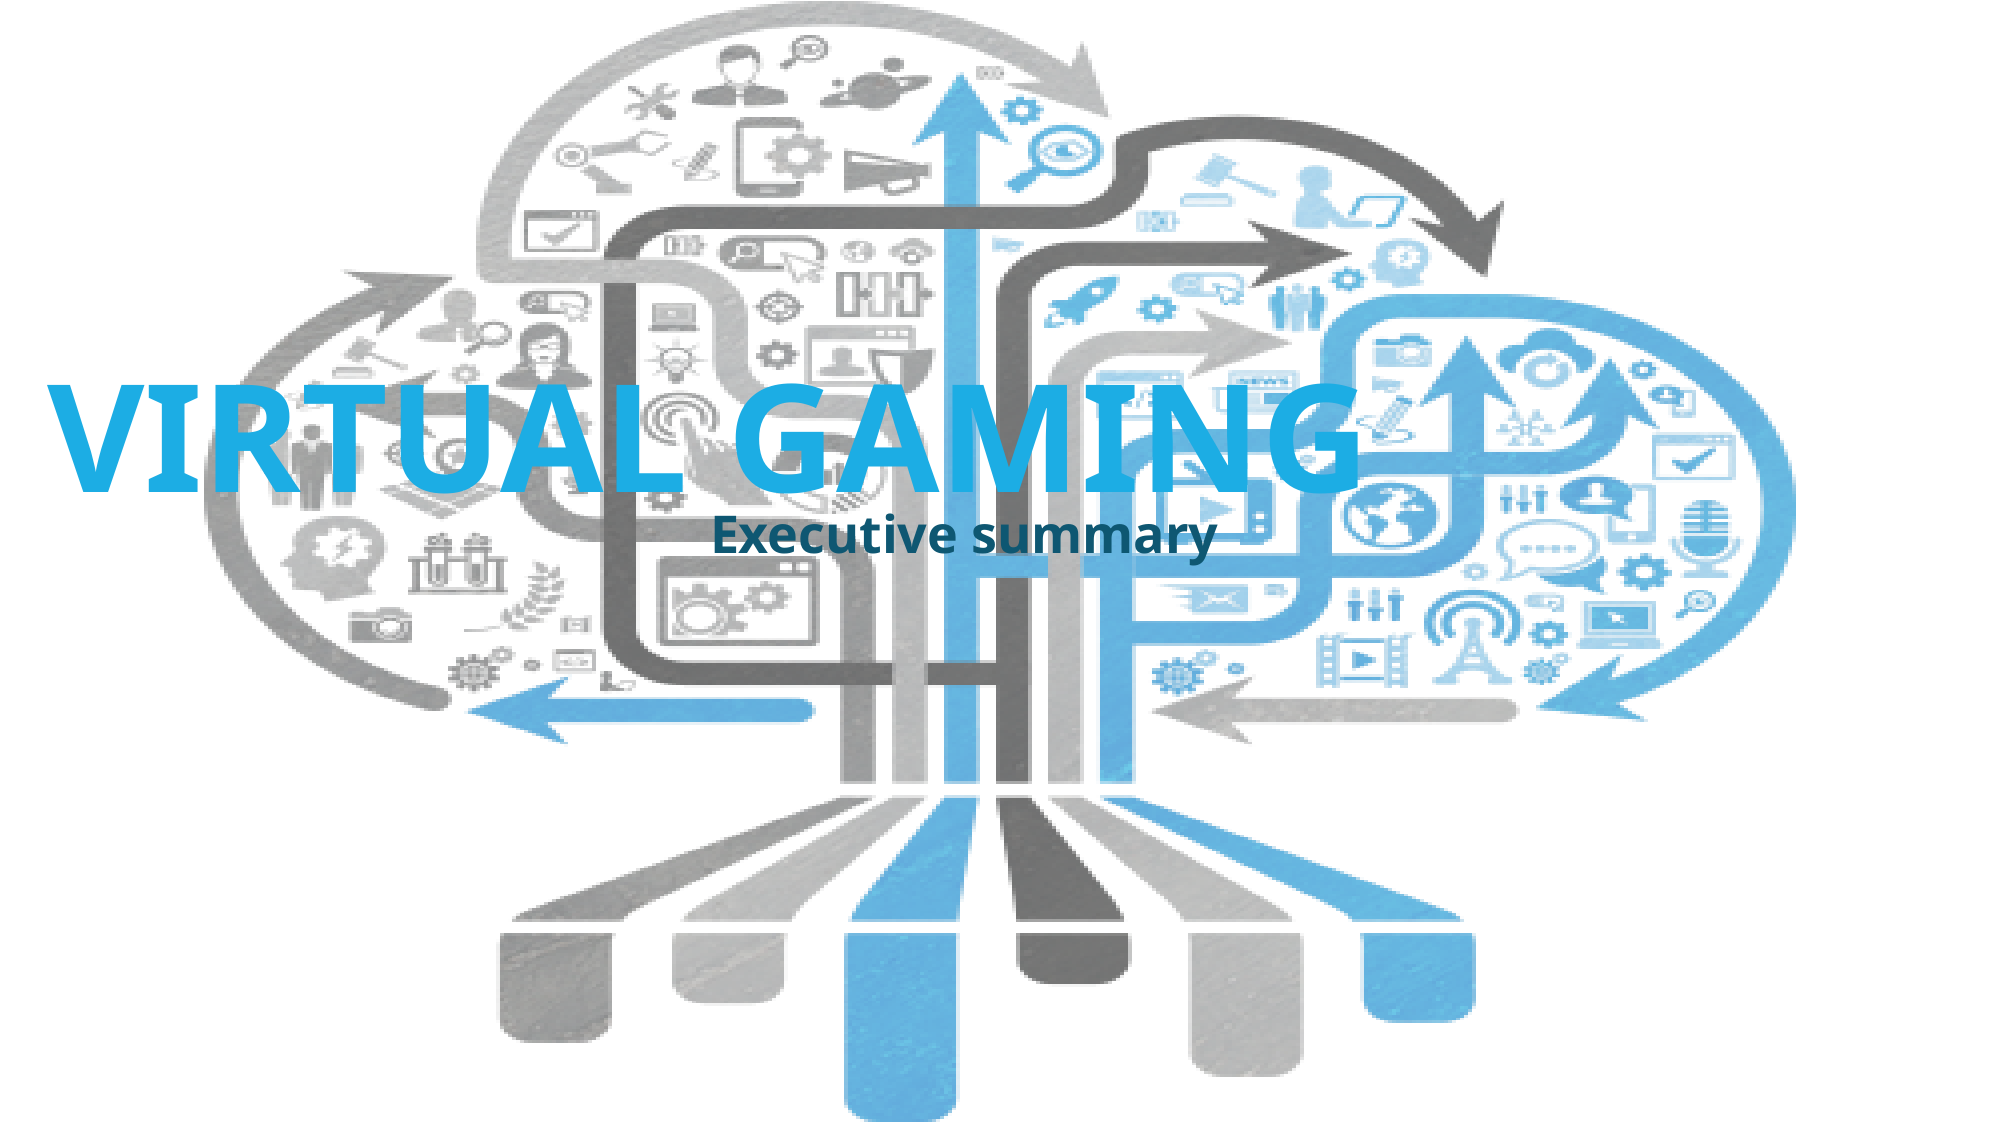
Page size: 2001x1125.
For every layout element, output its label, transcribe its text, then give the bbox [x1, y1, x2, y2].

title Virtual gaming [32, 304, 1431, 532]
subtitle Executive summary [666, 501, 1263, 598]
